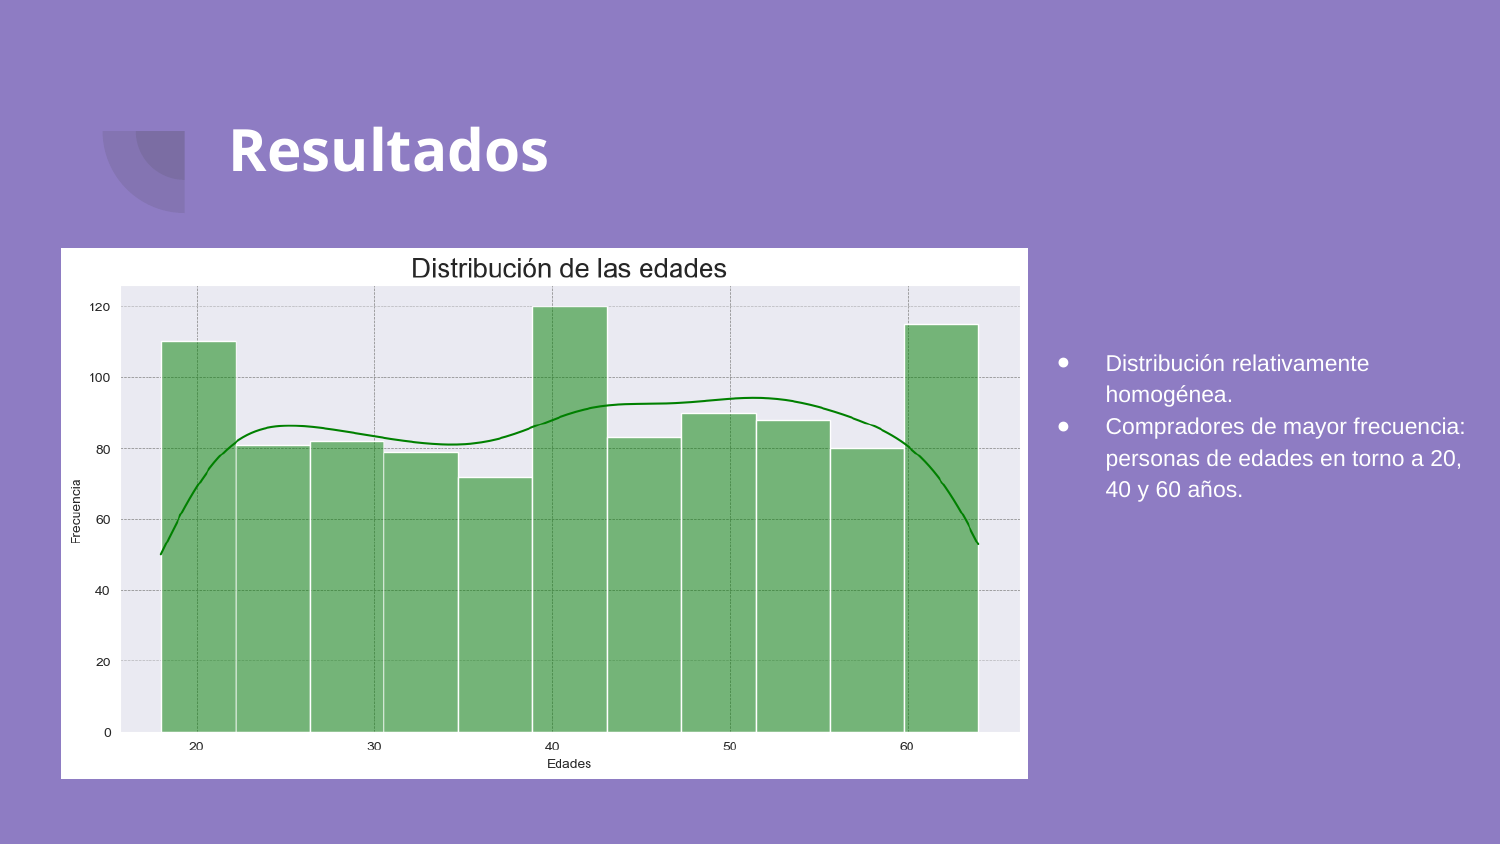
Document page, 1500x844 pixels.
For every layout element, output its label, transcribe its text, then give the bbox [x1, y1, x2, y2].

list Distribución relativamente homogénea. Compradores de mayor frecuencia: personas de edades en torno a 20, 40 y 60 años. [1033, 329, 1485, 645]
title Resultados [213, 98, 1368, 263]
picture [61, 248, 1028, 779]
